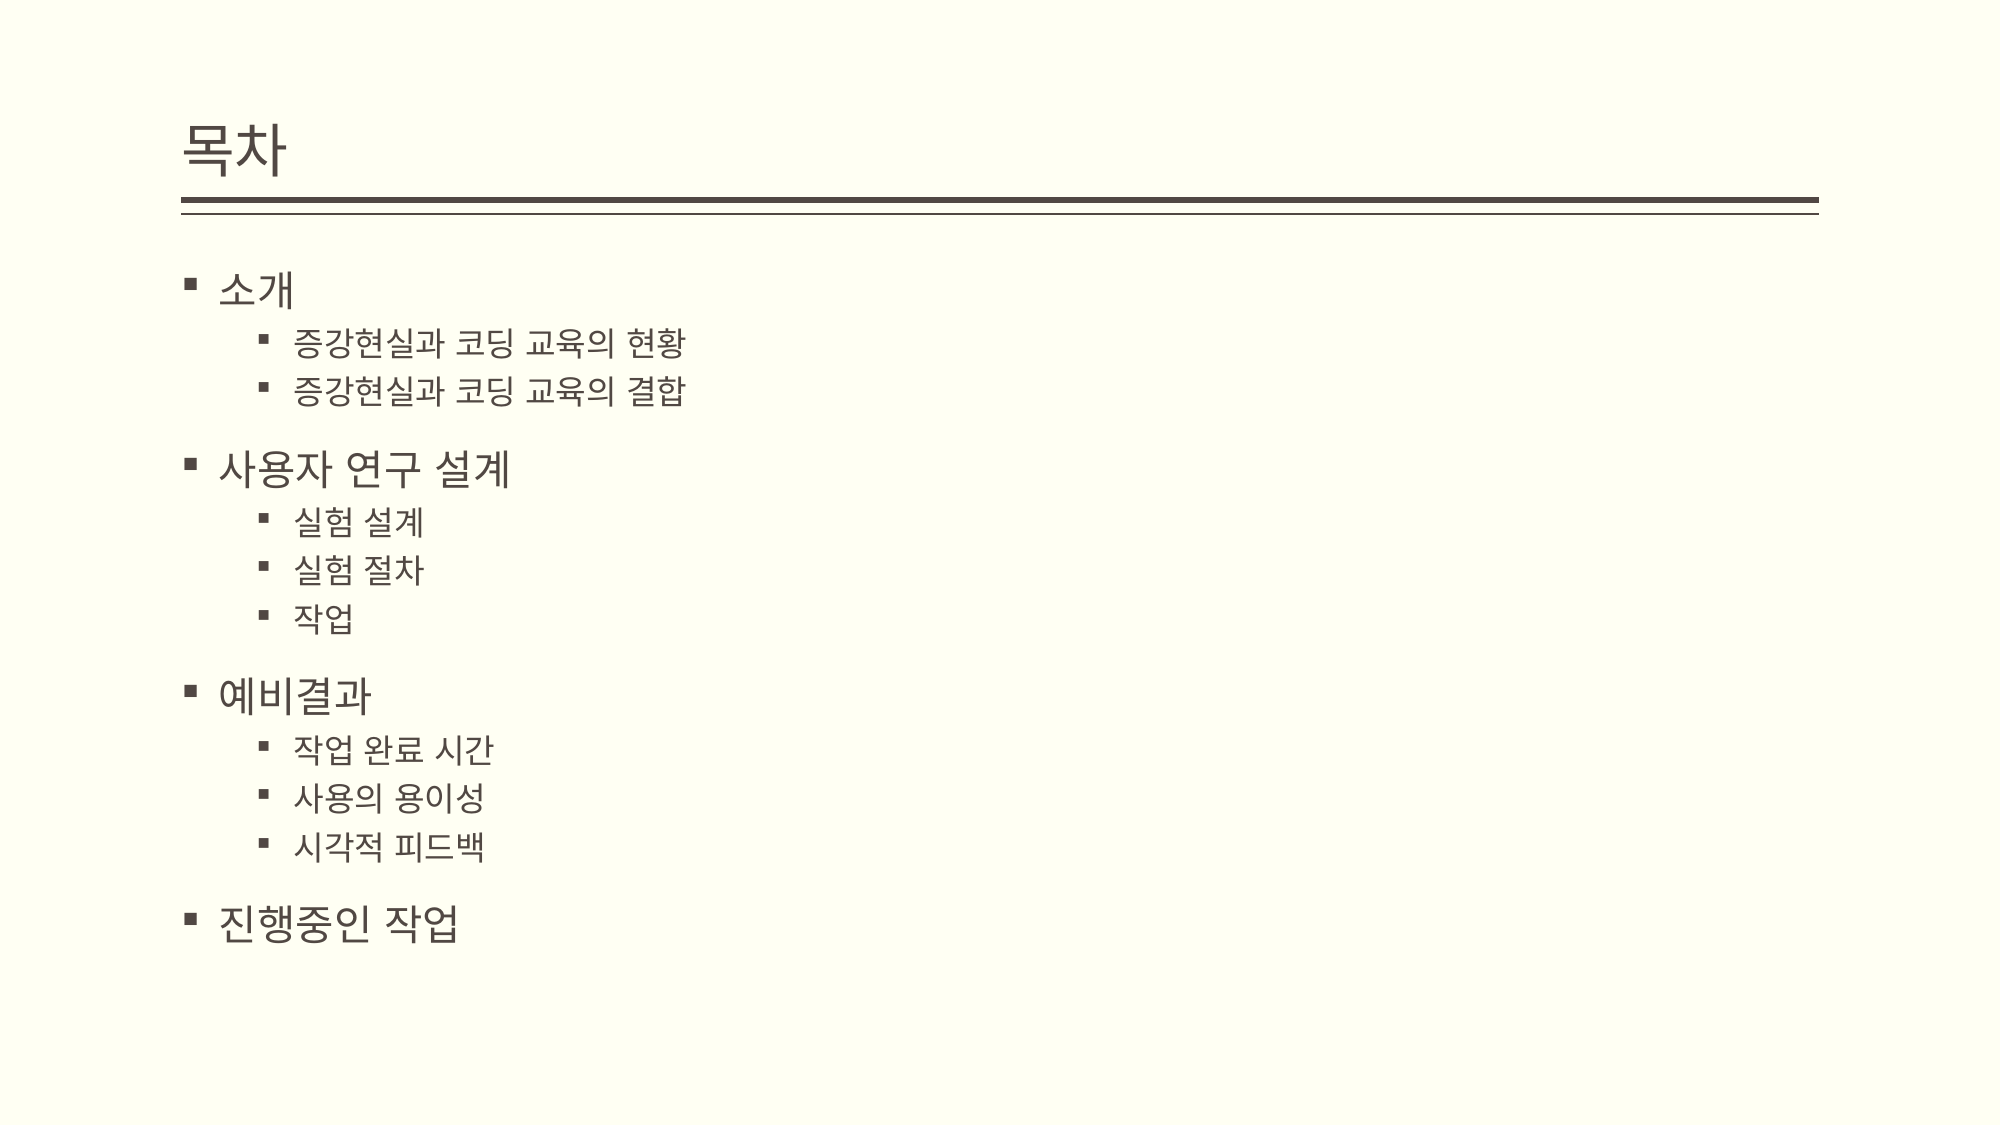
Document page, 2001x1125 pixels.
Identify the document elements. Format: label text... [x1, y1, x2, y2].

title 목차 [181, 12, 1819, 193]
list 소개 증강현실과 코딩 교육의 현황 증강현실과 코딩 교육의 결합 사용자 연구 설계 실험 설계 실험 절차 작업 예비결과 작업 완료 시간 사용의 용이성 시각적 피드백 진행중인 작업 [181, 262, 1819, 1013]
